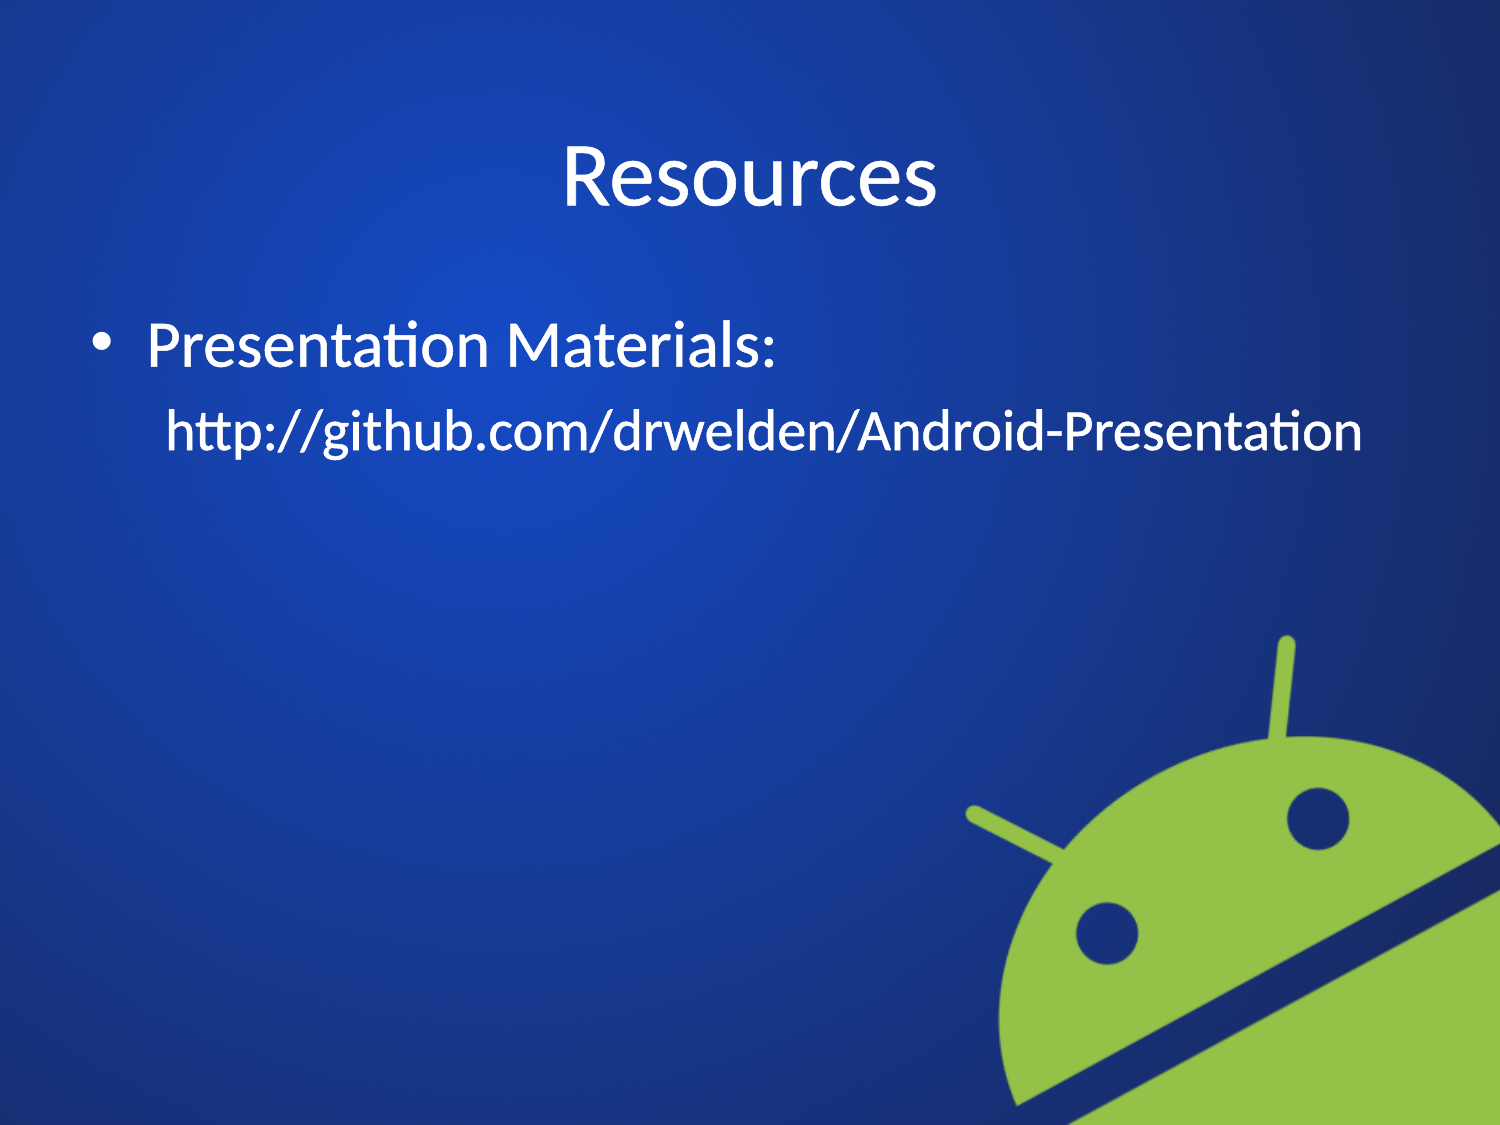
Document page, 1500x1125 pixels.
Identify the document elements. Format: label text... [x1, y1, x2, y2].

list Presentation Materials: http://github.com/drwelden/Android-Presentation [75, 292, 1425, 1035]
picture [0, 0, 1500, 1125]
title Resources [75, 75, 1425, 263]
